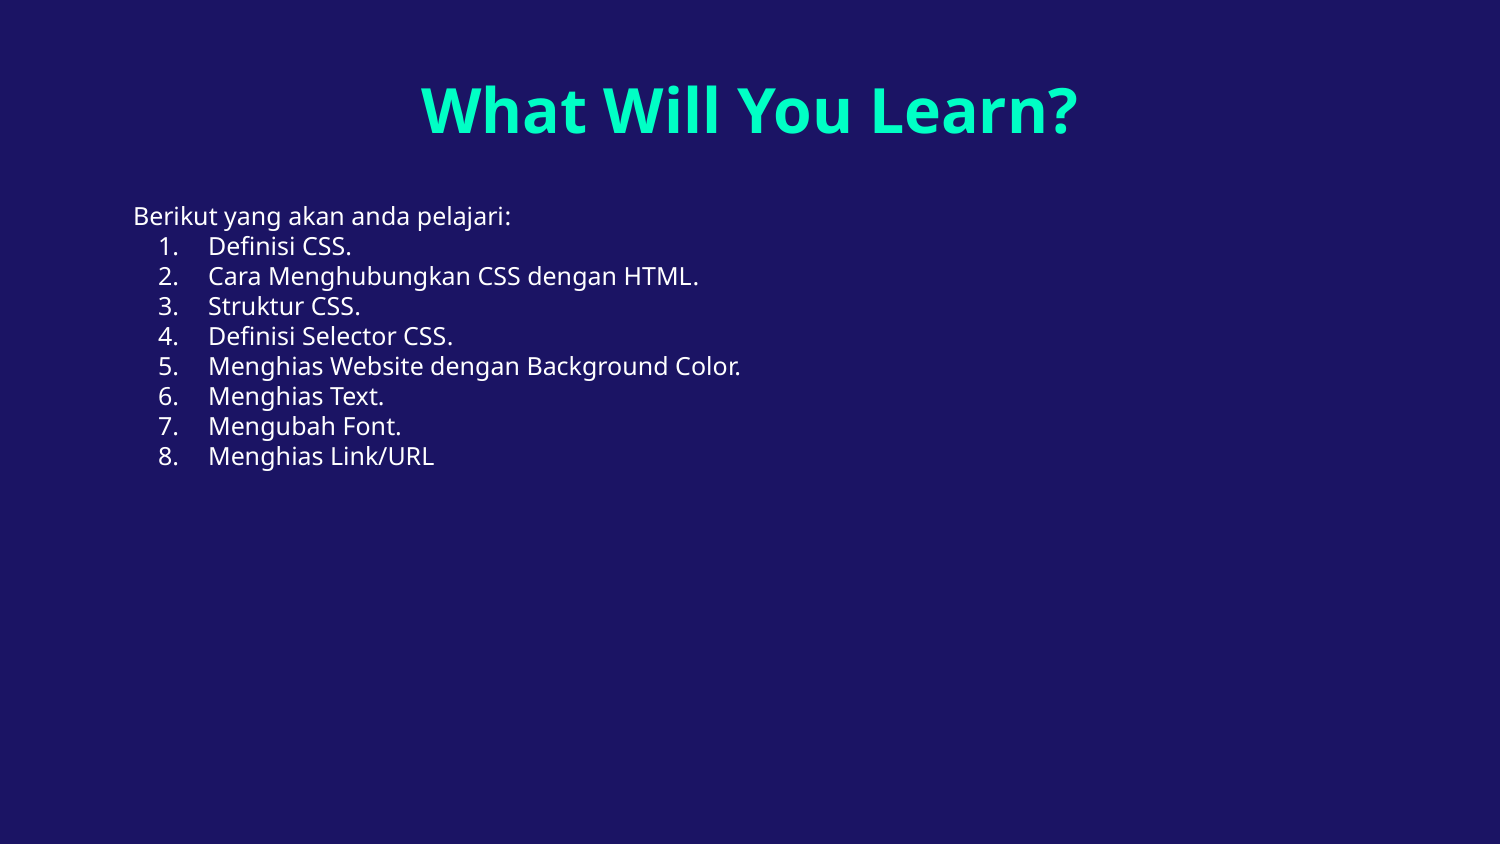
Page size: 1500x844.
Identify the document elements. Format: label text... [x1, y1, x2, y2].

title What Will You Learn? [209, 56, 1291, 166]
subtitle Berikut yang akan anda pelajari: Definisi CSS. Cara Menghubungkan CSS dengan HTML. Struktur CSS. Definisi Selector CSS. Menghias Website dengan Background Color. Menghias Text. Mengubah Font. Menghias Link/URL [118, 185, 1382, 727]
